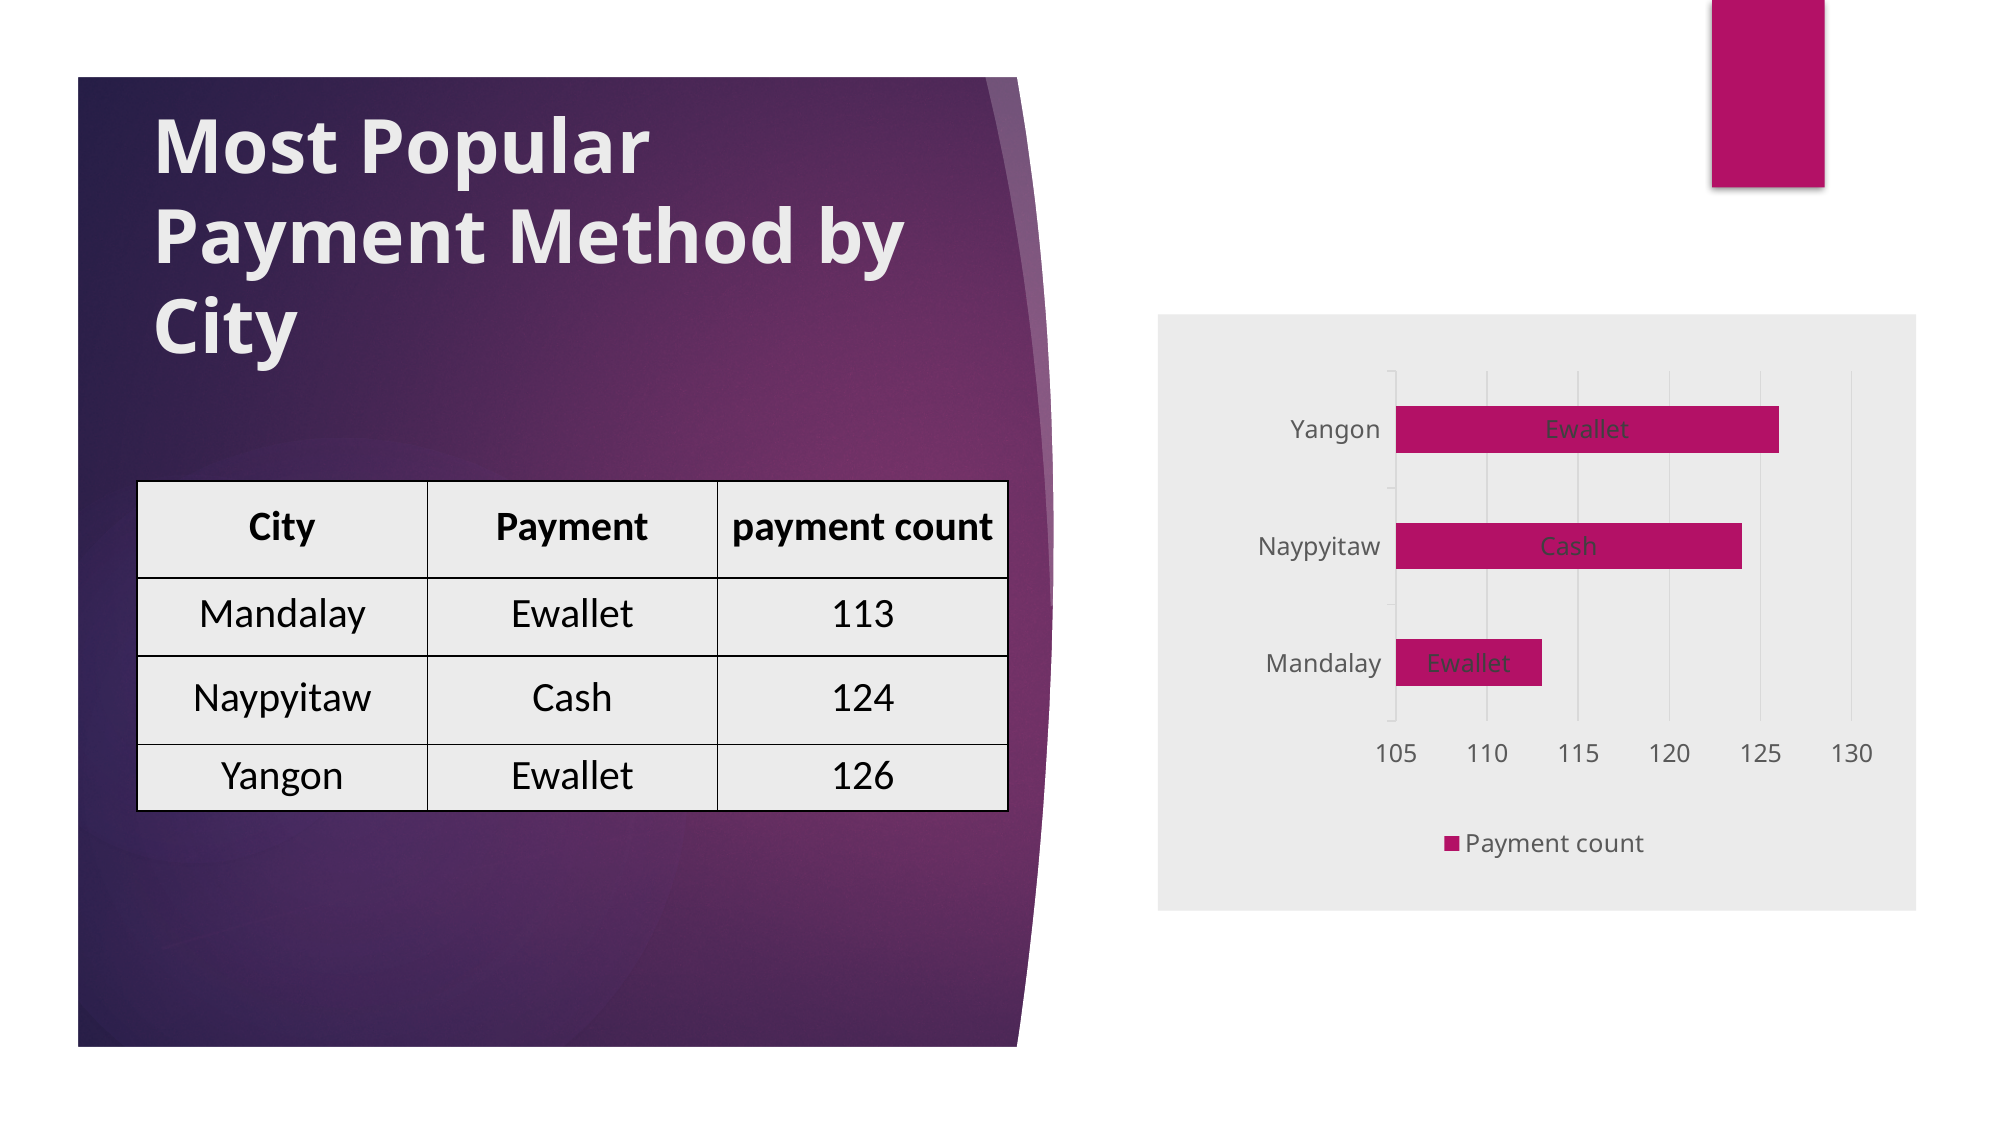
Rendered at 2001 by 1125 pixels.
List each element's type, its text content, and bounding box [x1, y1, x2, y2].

table_cell 113 [718, 579, 1007, 655]
table_cell Cash [428, 657, 717, 744]
table_header Payment [428, 482, 717, 577]
table_header payment count [718, 482, 1007, 577]
table_cell Yangon [138, 745, 427, 810]
table_cell Ewallet [428, 745, 717, 810]
chart [1157, 314, 1917, 911]
table_cell 124 [718, 657, 1007, 744]
title Most Popular Payment Method by City [137, 118, 988, 349]
table_header City [138, 482, 427, 577]
table_cell 126 [718, 745, 1007, 810]
table_cell Ewallet [428, 579, 717, 655]
table_cell Naypyitaw [138, 657, 427, 744]
table_cell Mandalay [138, 579, 427, 655]
